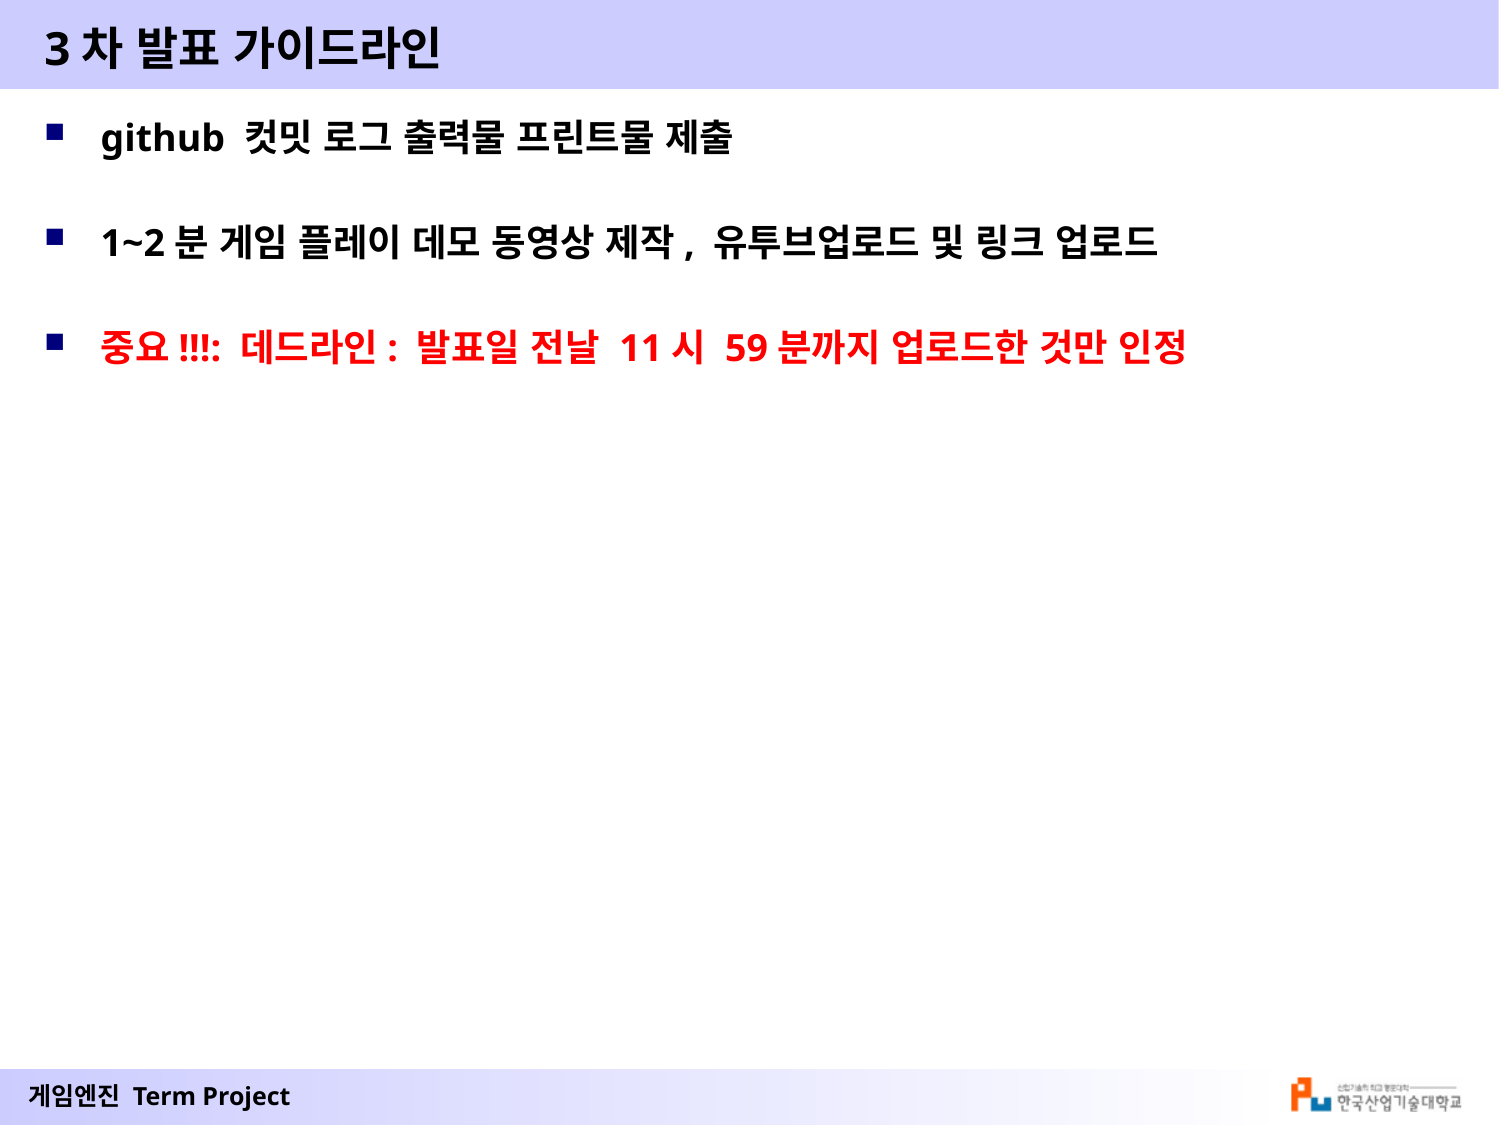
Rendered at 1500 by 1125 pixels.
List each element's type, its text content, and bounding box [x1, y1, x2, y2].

picture [1269, 1061, 1500, 1125]
list github 컷밋 로그 출력물 프린트물 제출 1~2분 게임 플레이 데모 동영상 제작, 유투브업로드 및 링크 업로드 중요!!!: 데드라인: 발표일 전날 11시 59분까지 업로드한 것만 인정 [29, 105, 1471, 1052]
title 3차 발표 가이드라인 [29, 7, 1483, 87]
